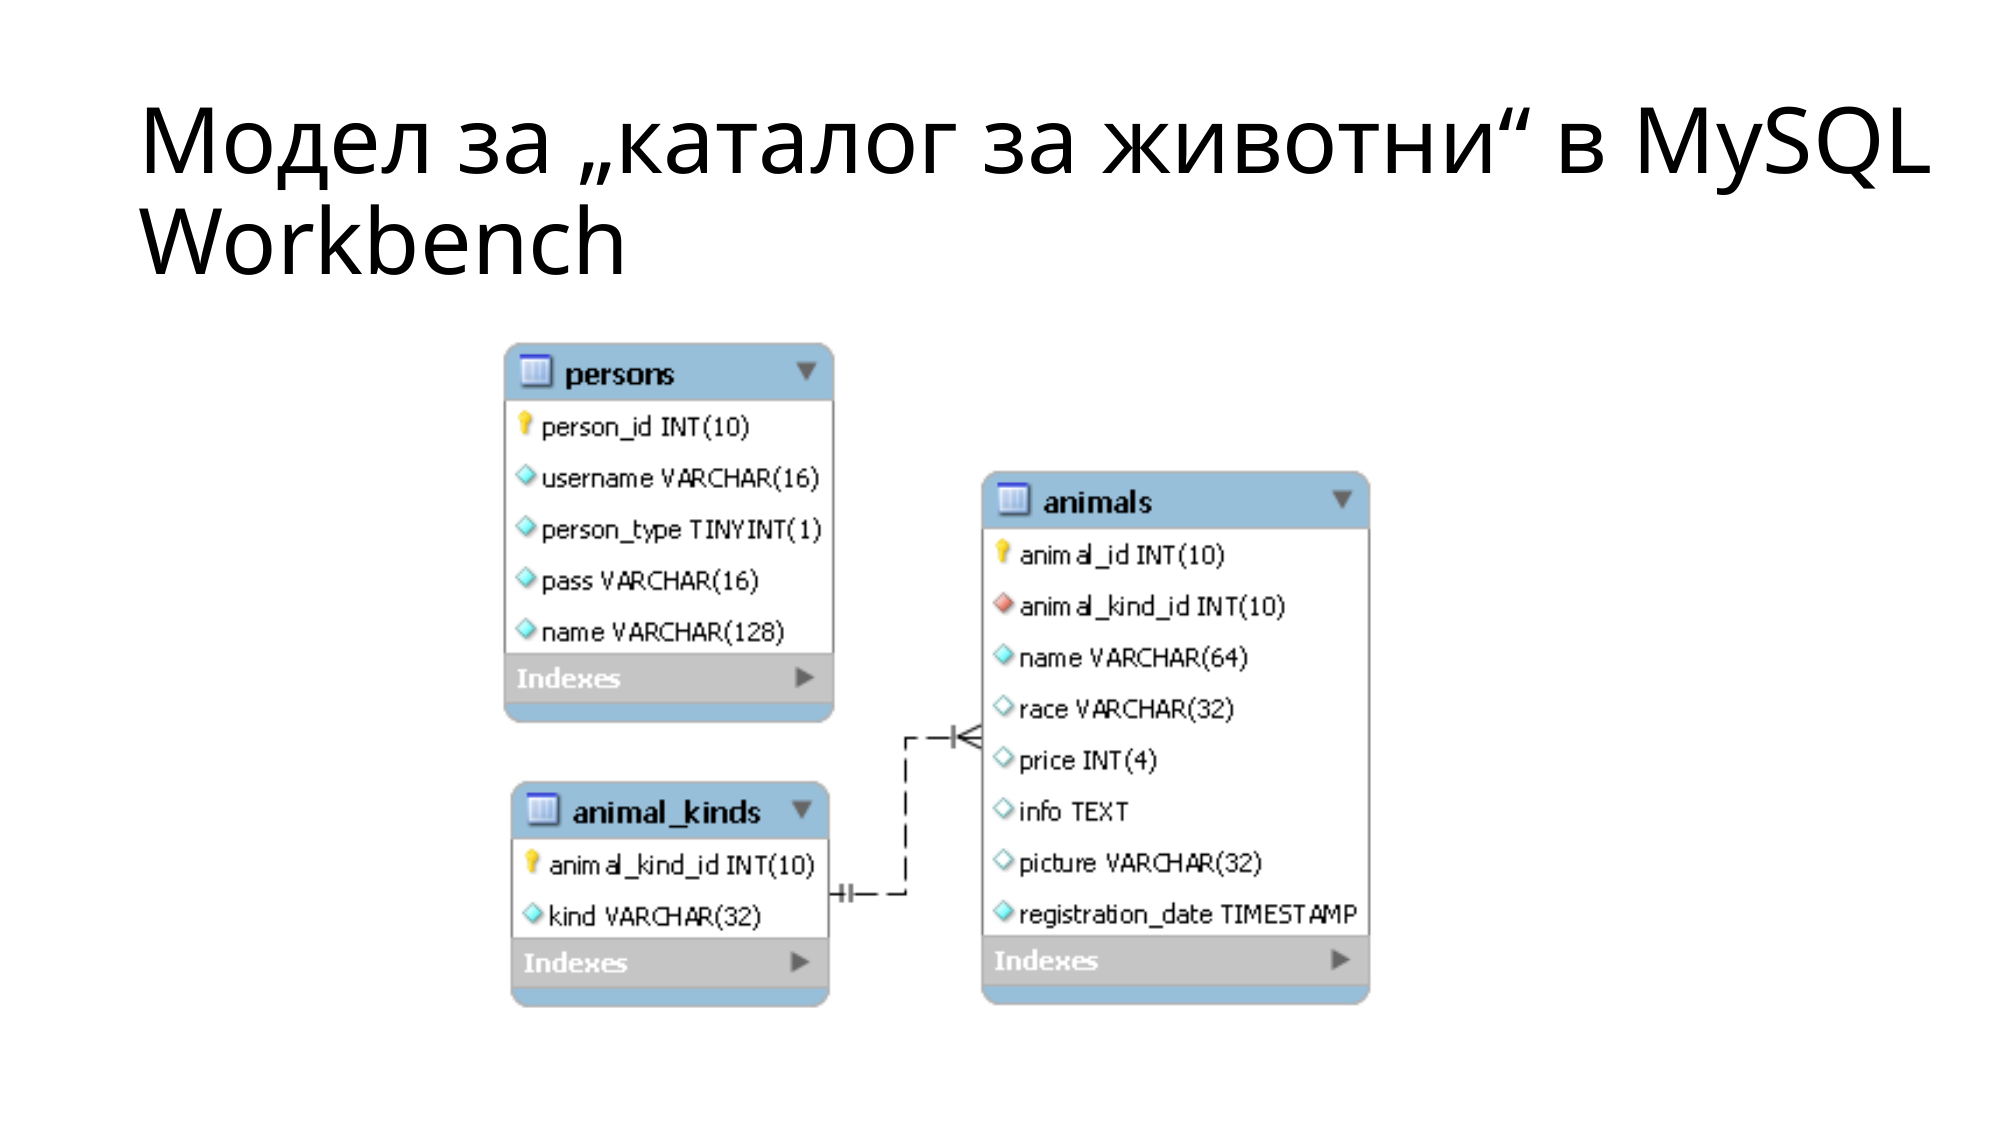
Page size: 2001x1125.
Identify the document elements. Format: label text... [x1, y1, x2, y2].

picture [481, 320, 1392, 1029]
title Модел за „каталог за животни“ в MySQL Workbench [123, 82, 1976, 300]
